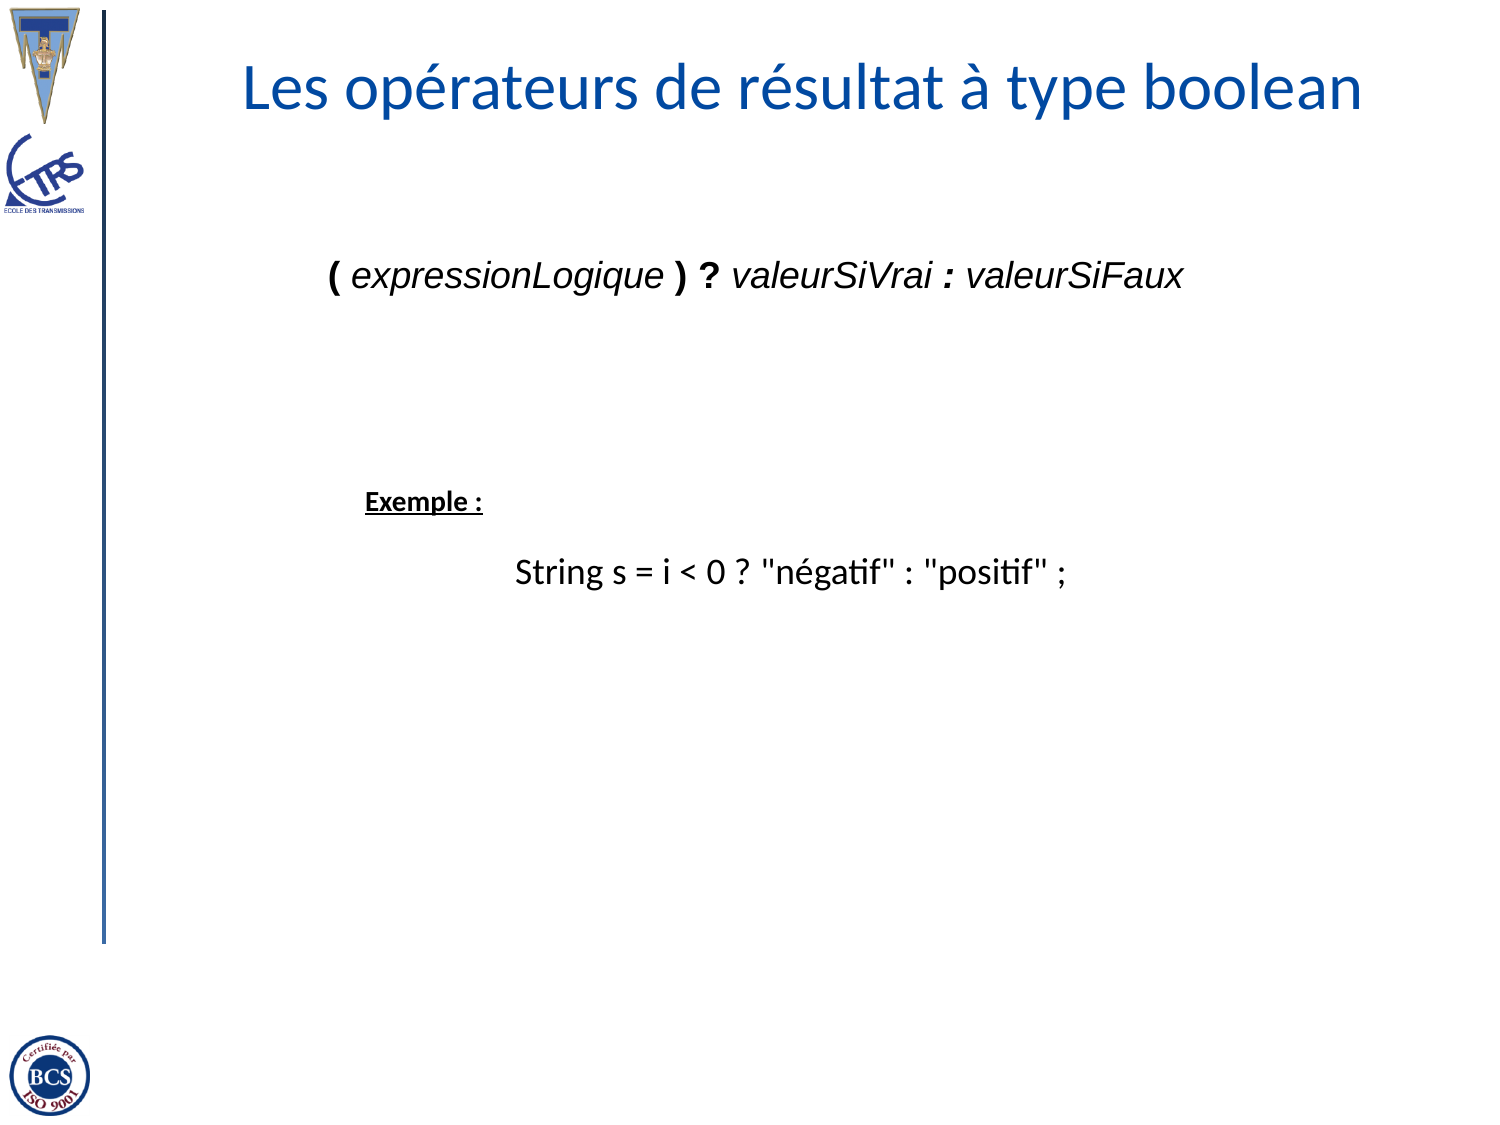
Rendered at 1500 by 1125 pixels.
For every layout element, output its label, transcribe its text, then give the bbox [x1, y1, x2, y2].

text_box [618, 246, 1205, 306]
picture [9, 1035, 90, 1116]
title Les opérateurs de résultat à type boolean [123, 19, 1483, 147]
picture [9, 7, 80, 124]
text_box ( expressionLogique ) ? valeurSiVrai : valeurSiFaux [76, 243, 1436, 304]
picture [2, 133, 84, 213]
text_box Exemple : String s = i < 0 ? "négatif" : "positif" ; [350, 474, 1473, 645]
